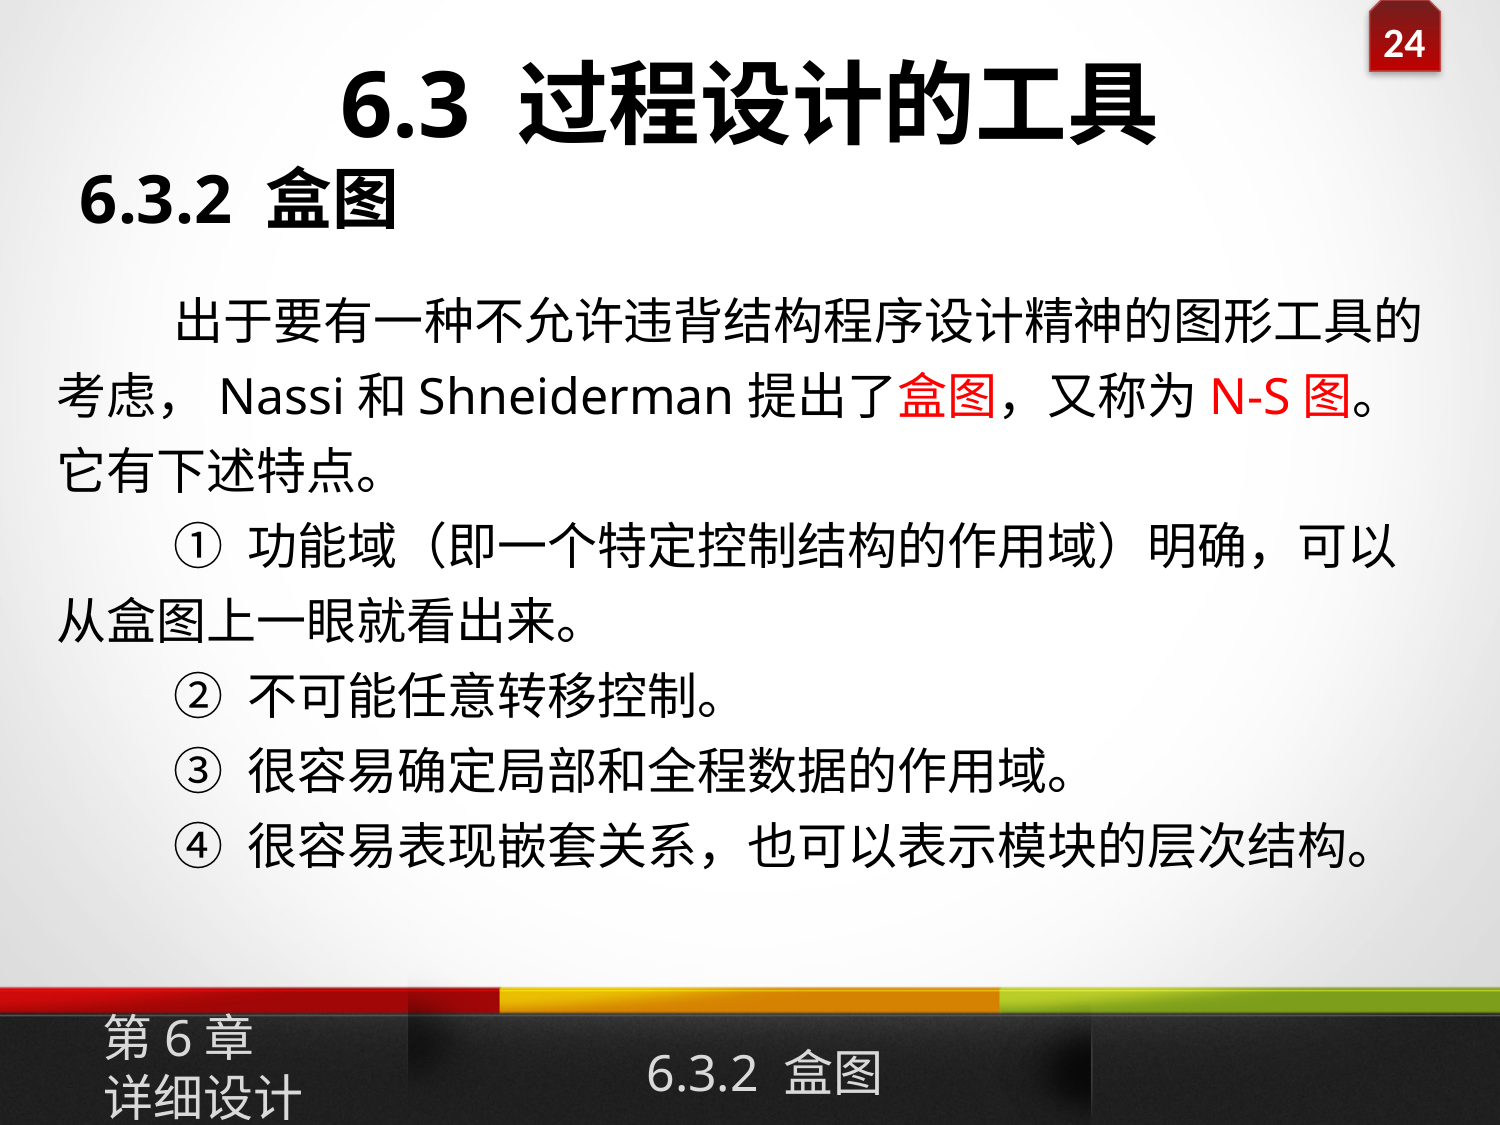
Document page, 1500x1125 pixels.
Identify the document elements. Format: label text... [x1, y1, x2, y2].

list 6.3.2 盒图 [64, 148, 1416, 249]
text_box 6.3.2 盒图 [458, 1032, 1073, 1111]
title 6.3 过程设计的工具 [74, 6, 1426, 195]
text_box 第6章 详细设计 [0, 1027, 408, 1106]
picture [0, 0, 1500, 1125]
text_box 出于要有一种不允许违背结构程序设计精神的图形工具的考虑，Nassi和Shneiderman提出了盒图，又称为N-S图。它有下述特点。 ① 功能域（即一个特定控制结构的作用域）明确，可以从盒图上一眼就看出来。 ② 不可能任意转移控制。 ③ 很容易确定局部和全程数据的作用域。 ④ 很容易表现嵌套关系，也可以表示模块的层次结构。 [41, 267, 1459, 882]
